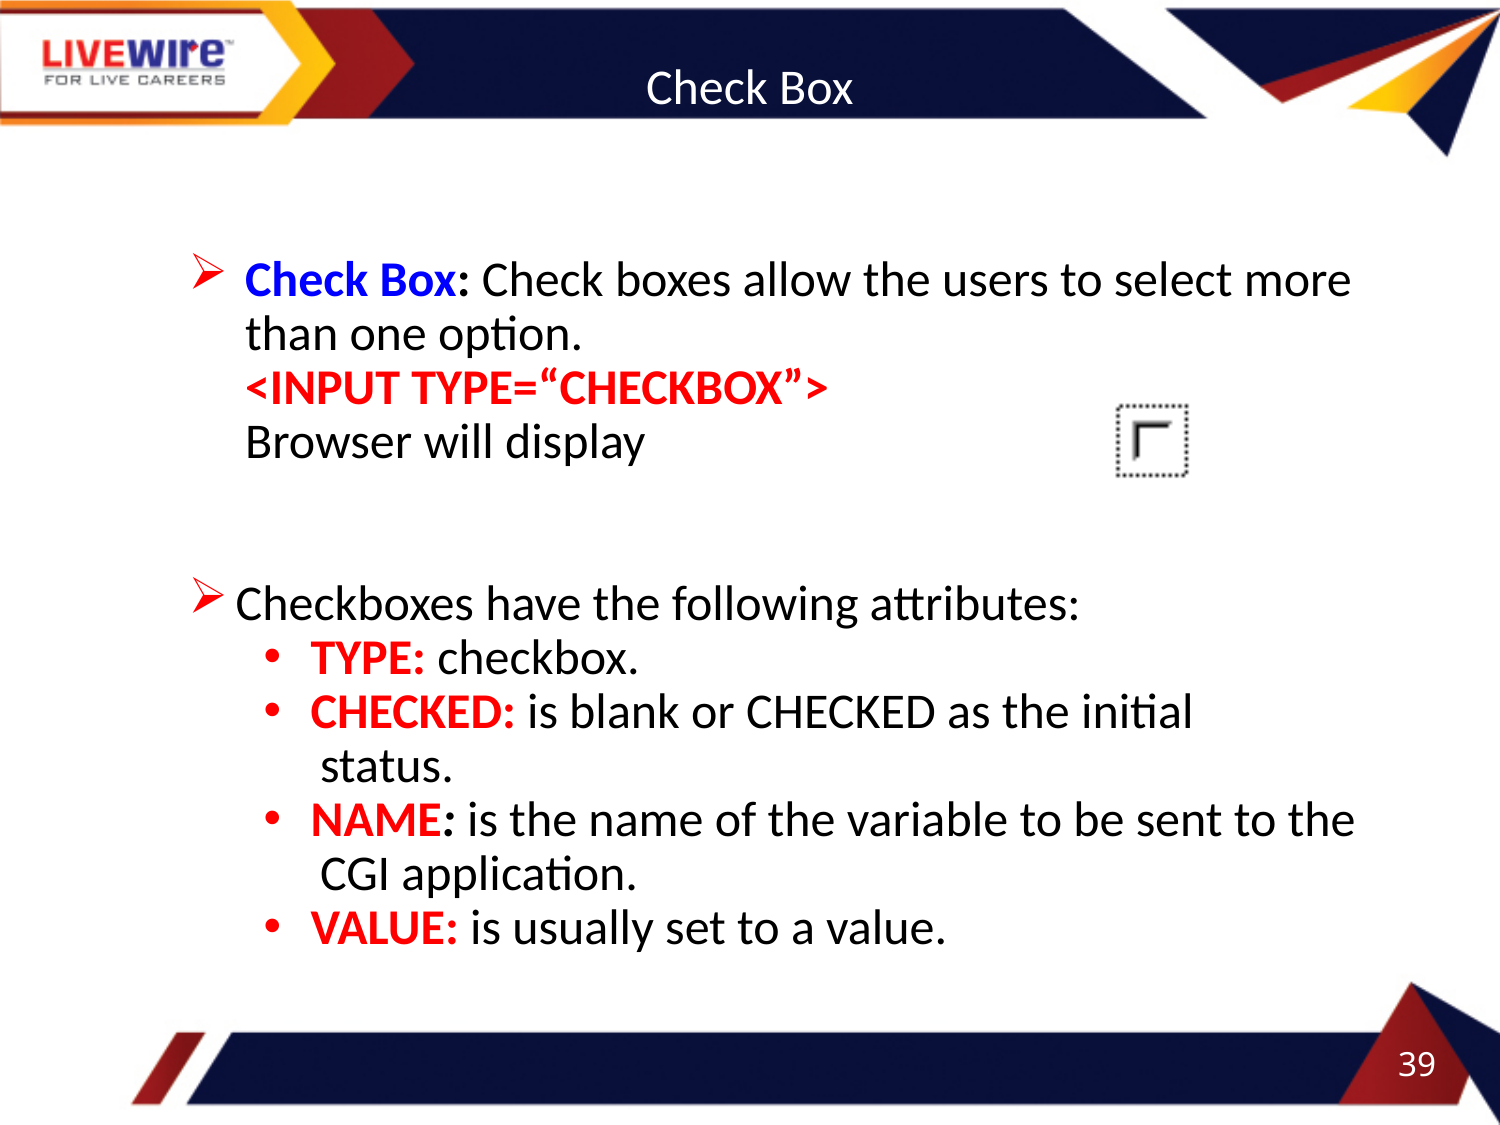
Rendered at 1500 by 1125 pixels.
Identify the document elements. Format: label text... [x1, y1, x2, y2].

slide_number 39 [1375, 1029, 1459, 1103]
text_box Check Box: Check boxes allow the users to select more than one option. <INPUT TYPE=“CHECKBOX”> Browser will display Checkboxes have the following attributes: TYPE: checkbox. CHECKED: is blank or CHECKED as the initial status. NAME: is the name of the variable to be sent to the CGI application. VALUE: is usually set to a value. [173, 246, 1415, 963]
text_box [1111, 399, 1199, 488]
text_box Check Box [631, 47, 869, 123]
footer [229, 1029, 1359, 1103]
picture [0, 0, 1500, 1125]
